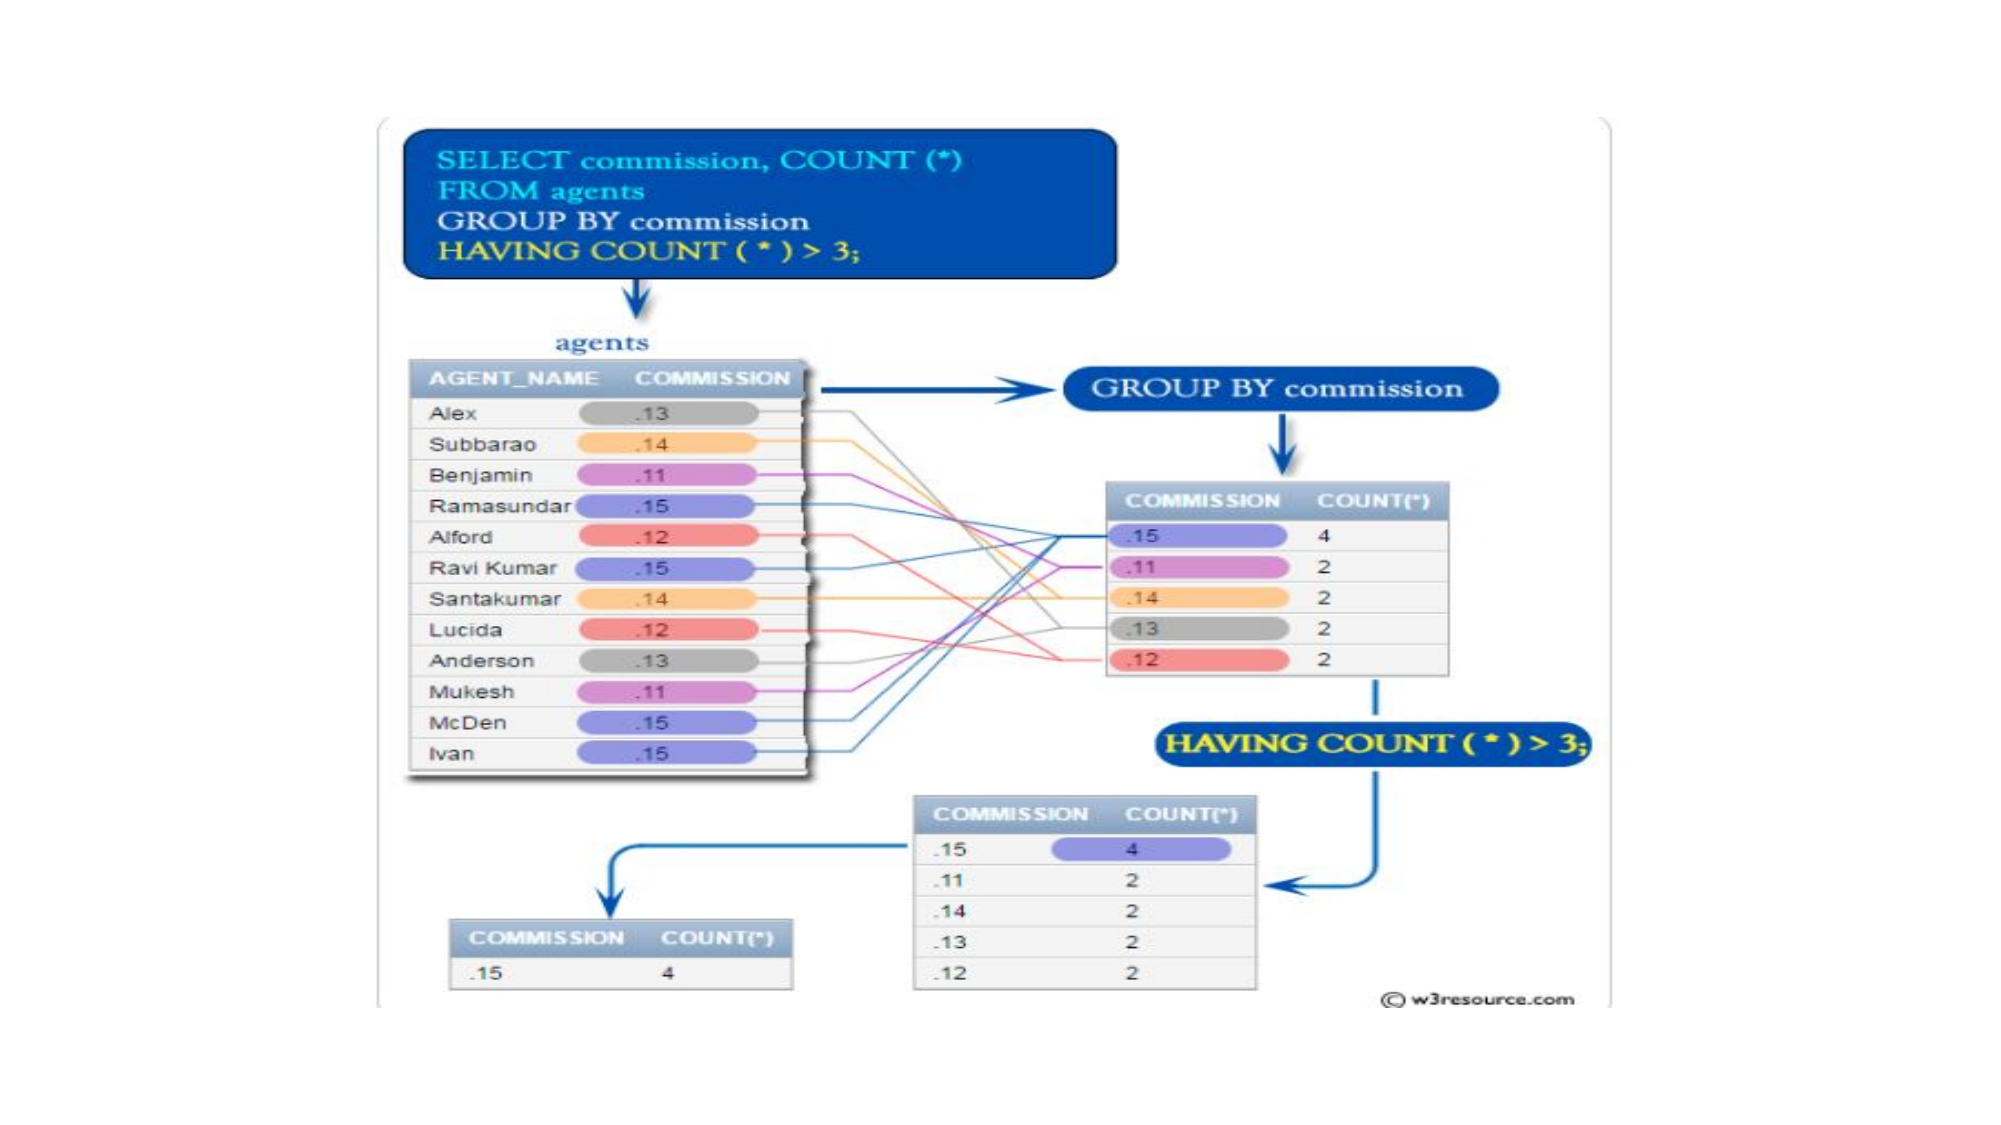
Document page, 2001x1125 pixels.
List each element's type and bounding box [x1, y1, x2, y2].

picture [373, 117, 1626, 1008]
